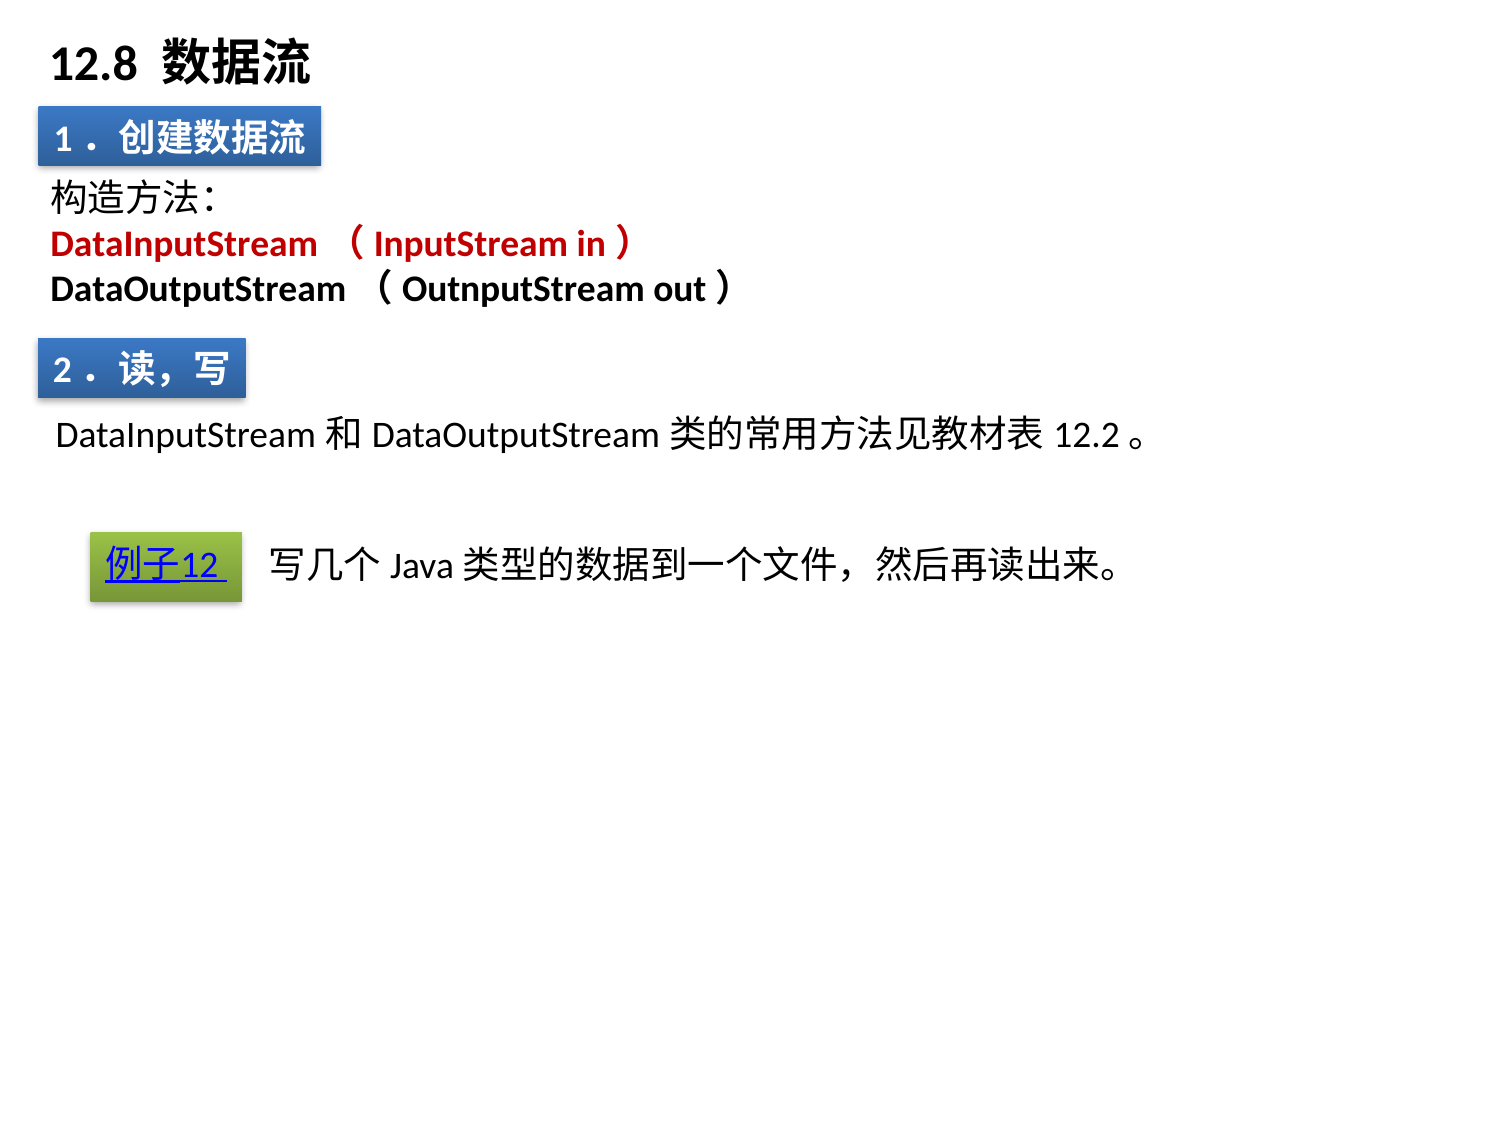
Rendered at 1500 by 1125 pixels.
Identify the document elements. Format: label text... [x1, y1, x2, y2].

text_box 写几个Java类型的数据到一个文件，然后再读出来。 [253, 533, 1239, 593]
text_box 例子12 [90, 532, 242, 602]
text_box 2．读，写 [38, 338, 246, 398]
title 12.8 数据流 [33, 0, 554, 99]
text_box DataInputStream和DataOutputStream类的常用方法见教材表12.2。 [40, 402, 1317, 462]
text_box 1．创建数据流 [38, 106, 322, 166]
text_box 构造方法： DataInputStream（InputStream in） DataOutputStream（OutnputStream out） [35, 166, 1458, 317]
